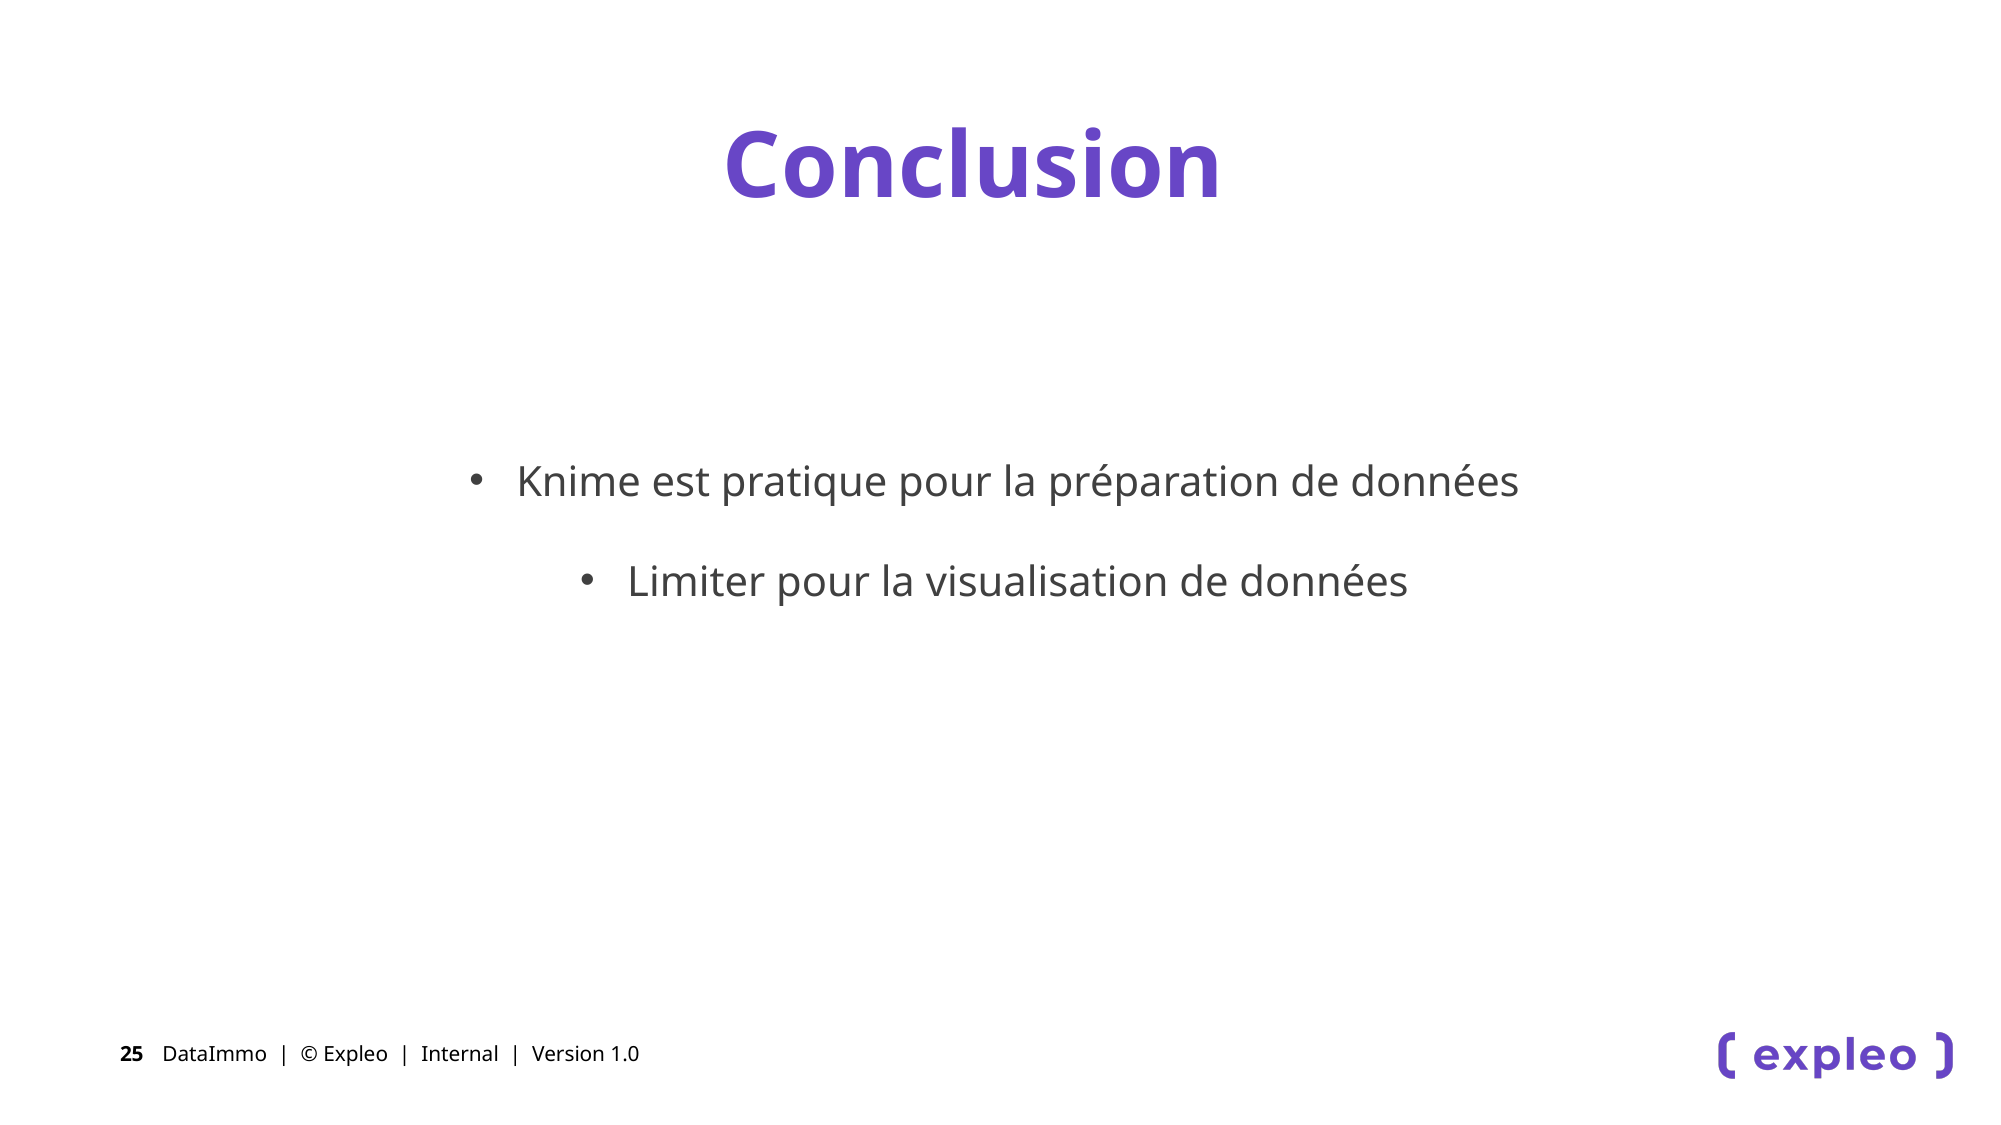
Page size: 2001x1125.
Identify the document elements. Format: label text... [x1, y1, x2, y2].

text_box Conclusion [722, 106, 1225, 217]
picture [1695, 1008, 1976, 1102]
slide_number 25 [63, 1032, 162, 1079]
text_box Knime est pratique pour la préparation de données Limiter pour la visualisation de données [341, 454, 1659, 605]
footer DataImmo | © Expleo | Internal | Version 1.0 [162, 1032, 1567, 1079]
